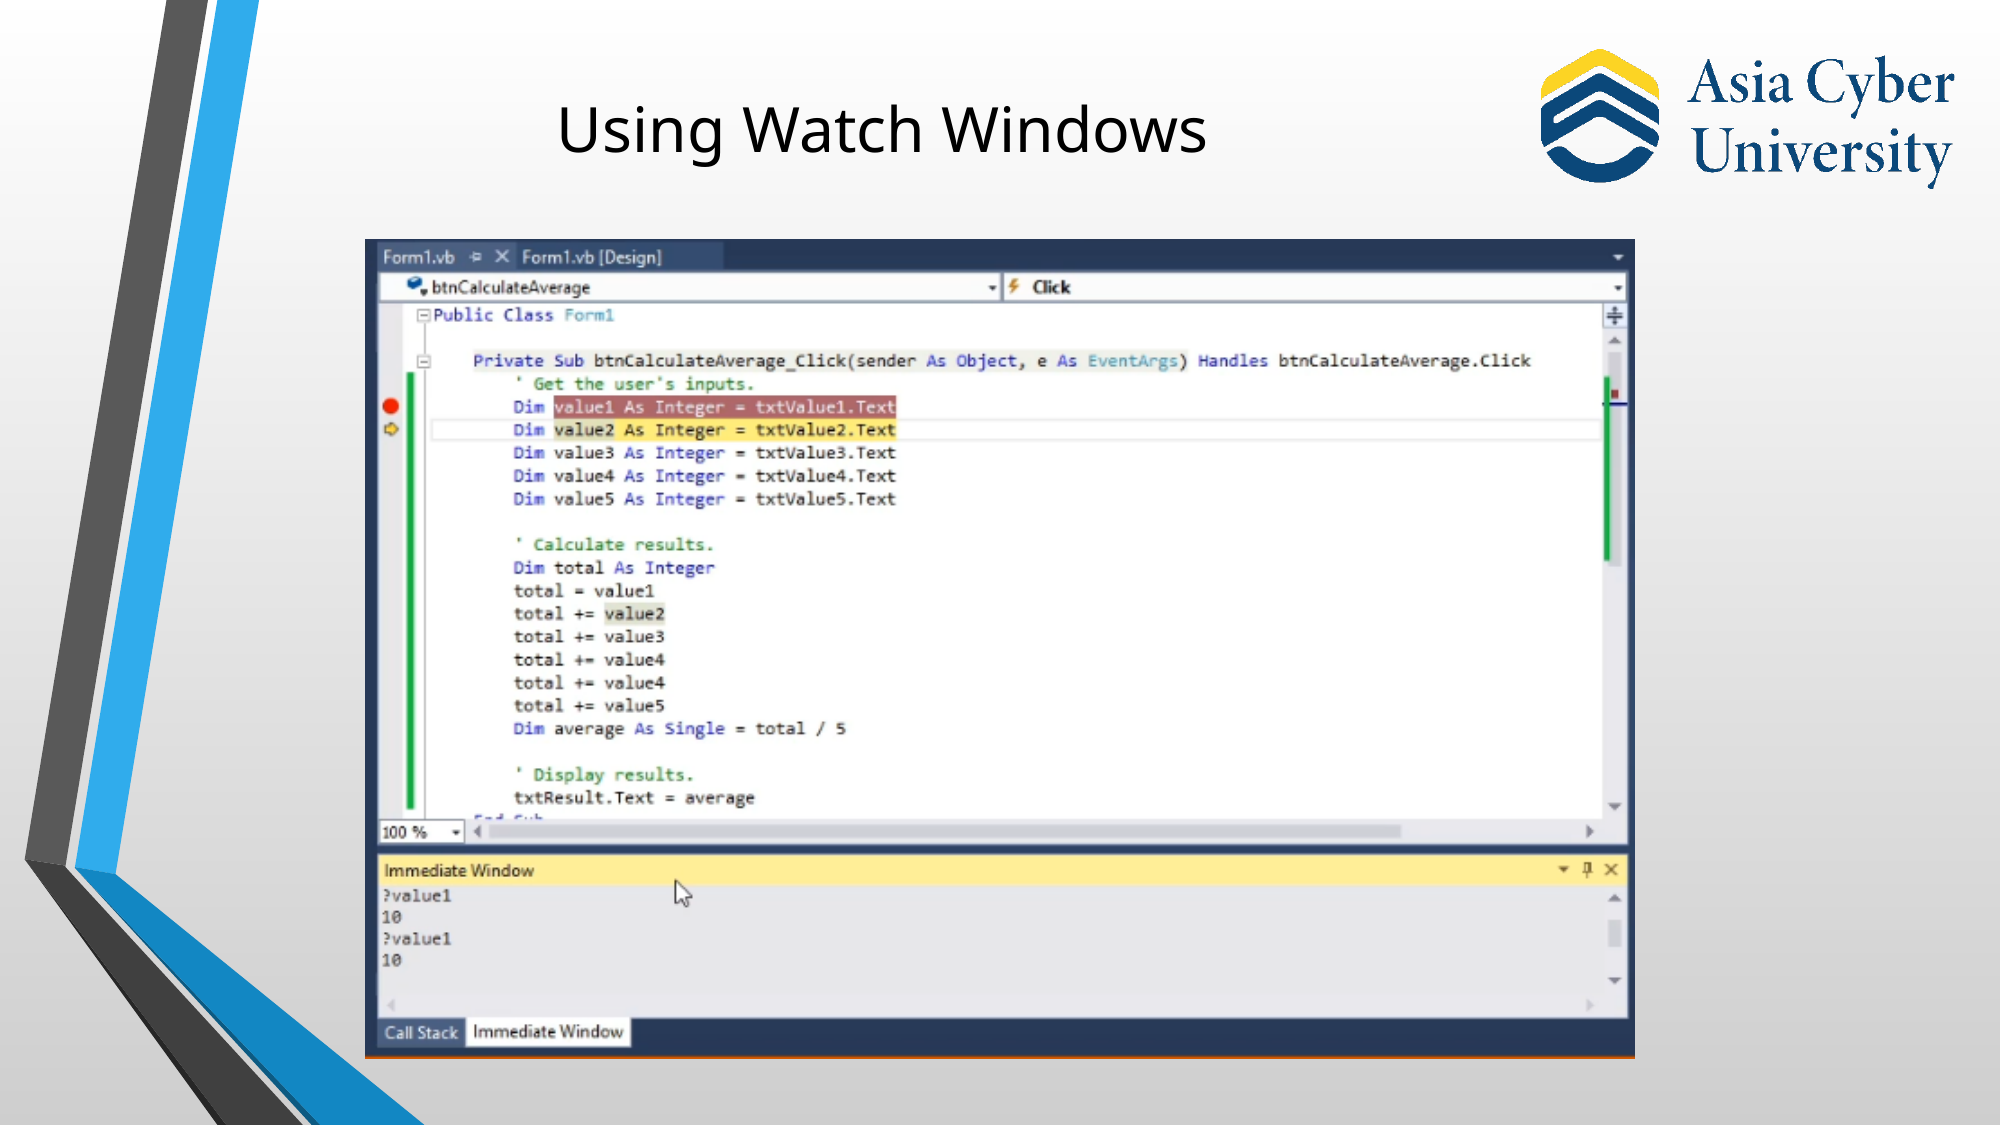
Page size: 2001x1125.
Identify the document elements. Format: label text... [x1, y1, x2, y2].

picture [1541, 49, 1955, 189]
picture [365, 239, 1635, 1059]
title Using Watch Windows [291, 66, 1475, 189]
